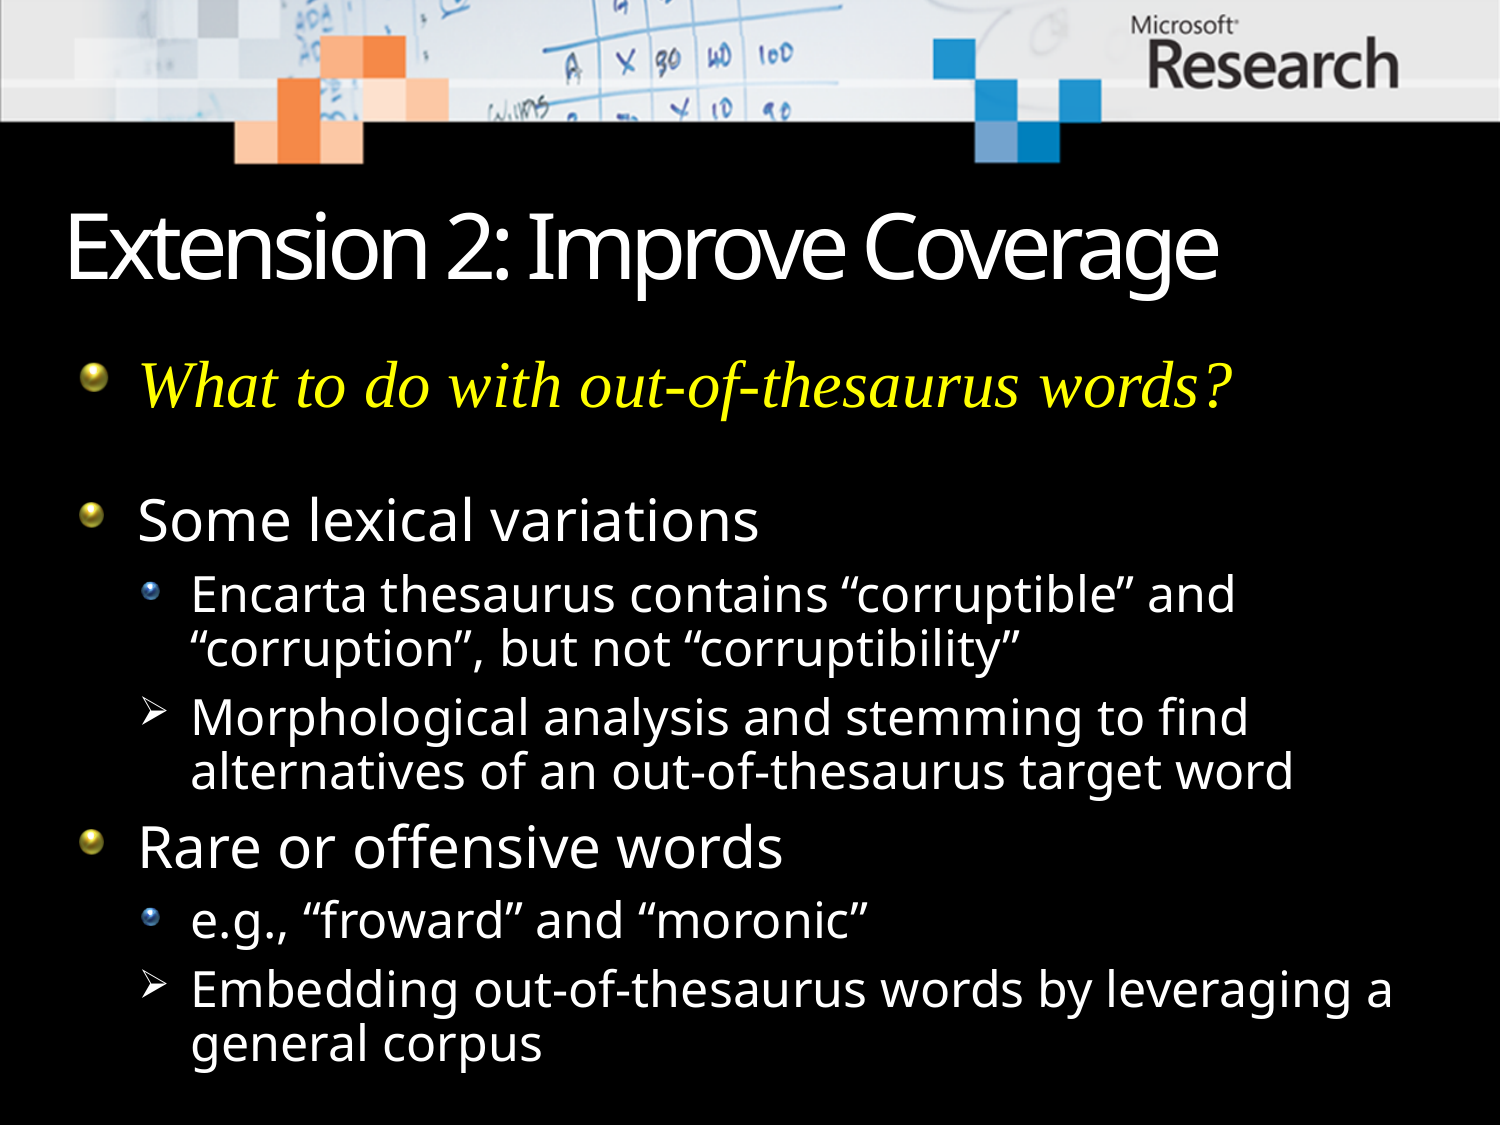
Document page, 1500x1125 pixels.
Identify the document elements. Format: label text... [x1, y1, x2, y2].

list What to do with out-of-thesaurus words? Some lexical variations Encarta thesaurus contains “corruptible” and “corruption”, but not “corruptibility” Morphological analysis and stemming to find alternatives of an out-of-thesaurus target word Rare or offensive words e.g., “froward” and “moronic” Embedding out-of-thesaurus words by leveraging a general corpus [74, 349, 1451, 1078]
title Extension 2: Improve Coverage [62, 199, 1438, 301]
picture [0, 0, 1500, 1125]
